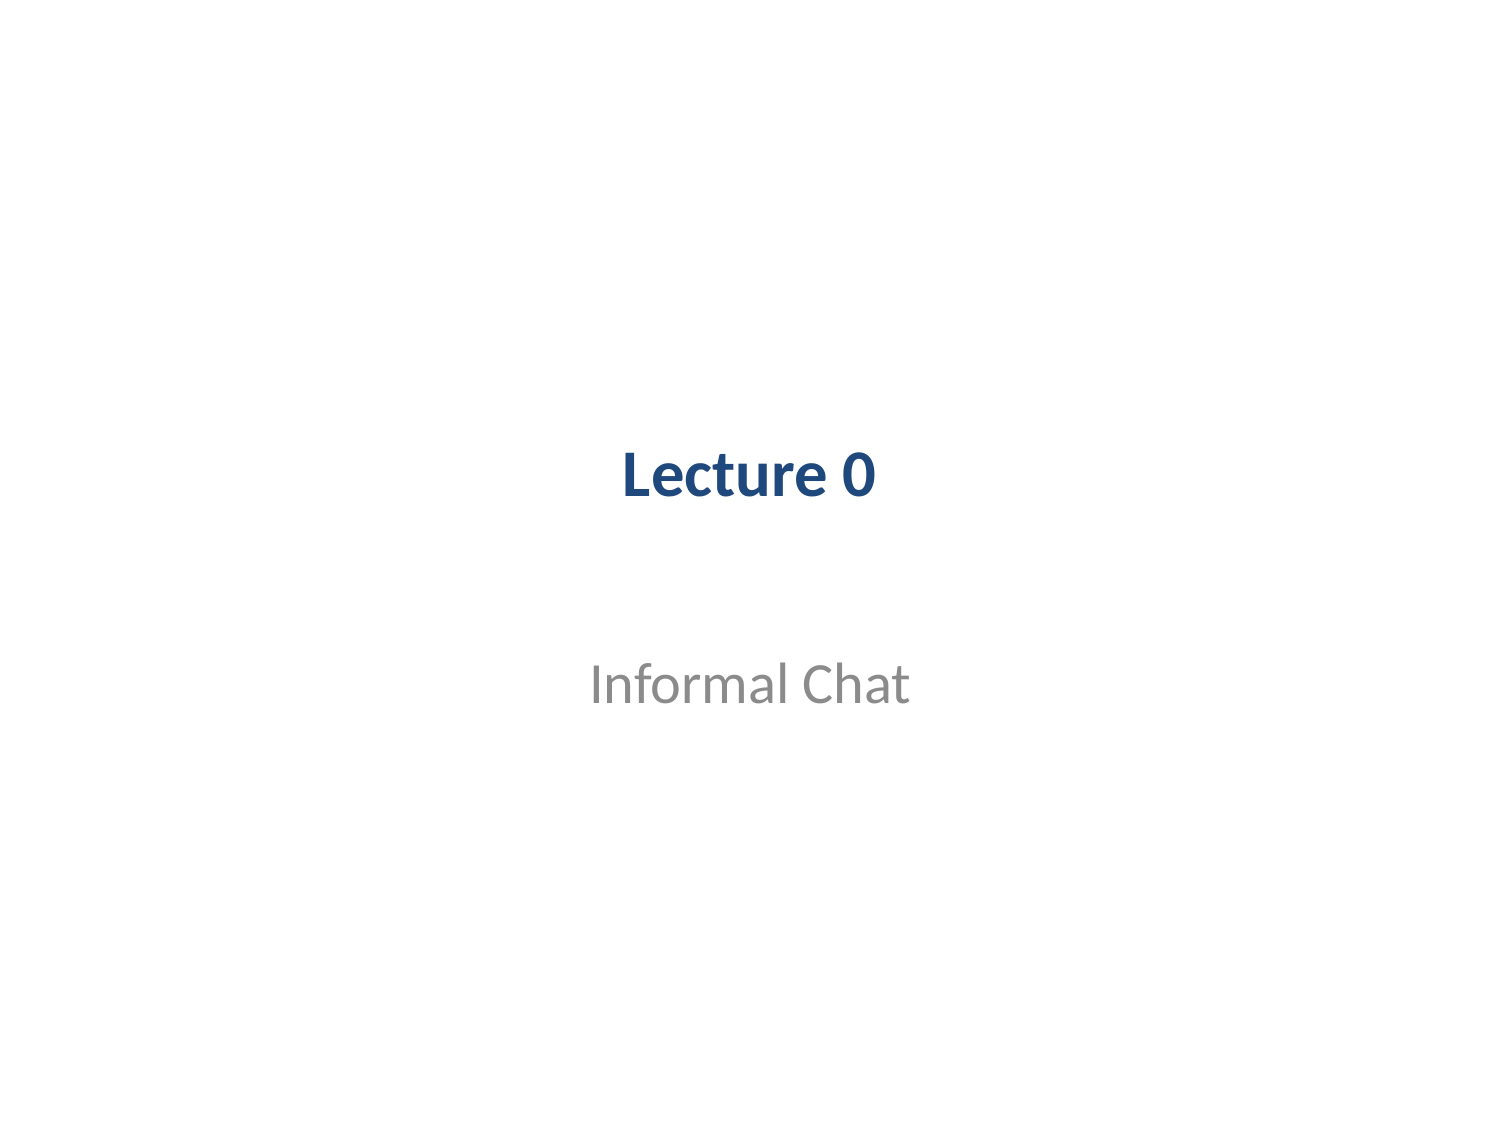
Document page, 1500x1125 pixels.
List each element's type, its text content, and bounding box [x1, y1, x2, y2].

title Lecture 0 [112, 349, 1388, 591]
subtitle Informal Chat [225, 637, 1275, 925]
